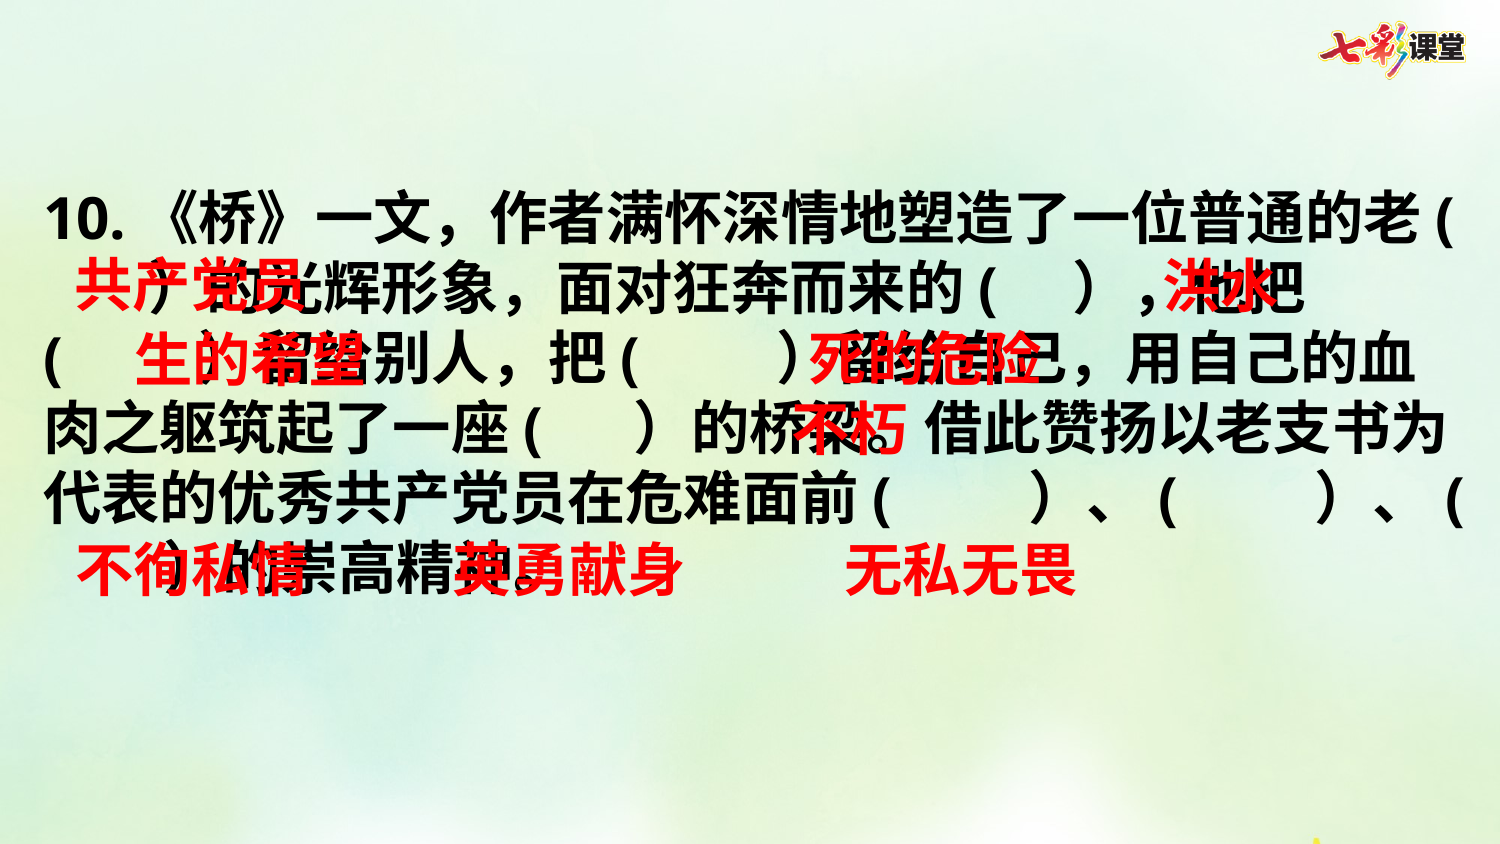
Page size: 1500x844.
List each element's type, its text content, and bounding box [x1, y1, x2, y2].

text_box 共产党员 [59, 240, 392, 326]
text_box 生的希望 [119, 315, 383, 401]
text_box 英勇献身 [438, 525, 701, 611]
text_box 不朽 [776, 384, 943, 470]
text_box 死的危险 [794, 314, 1101, 399]
text_box 不徇私情 [60, 525, 324, 611]
text_box 10.《桥》一文，作者满怀深情地塑造了一位普通的老( ）的光辉形象，面对狂奔而来的( ），他把( ）留给别人，把( ）留给自己，用自己的血肉之躯筑起了一座( ）的桥梁。借此赞扬以老支书为代表的优秀共产党员在危难面前( ）、( ）、( ）的崇高精神。 [28, 173, 1490, 609]
text_box 无私无畏 [829, 525, 1093, 611]
picture [0, 0, 1500, 844]
text_box 洪水 [1147, 242, 1314, 327]
